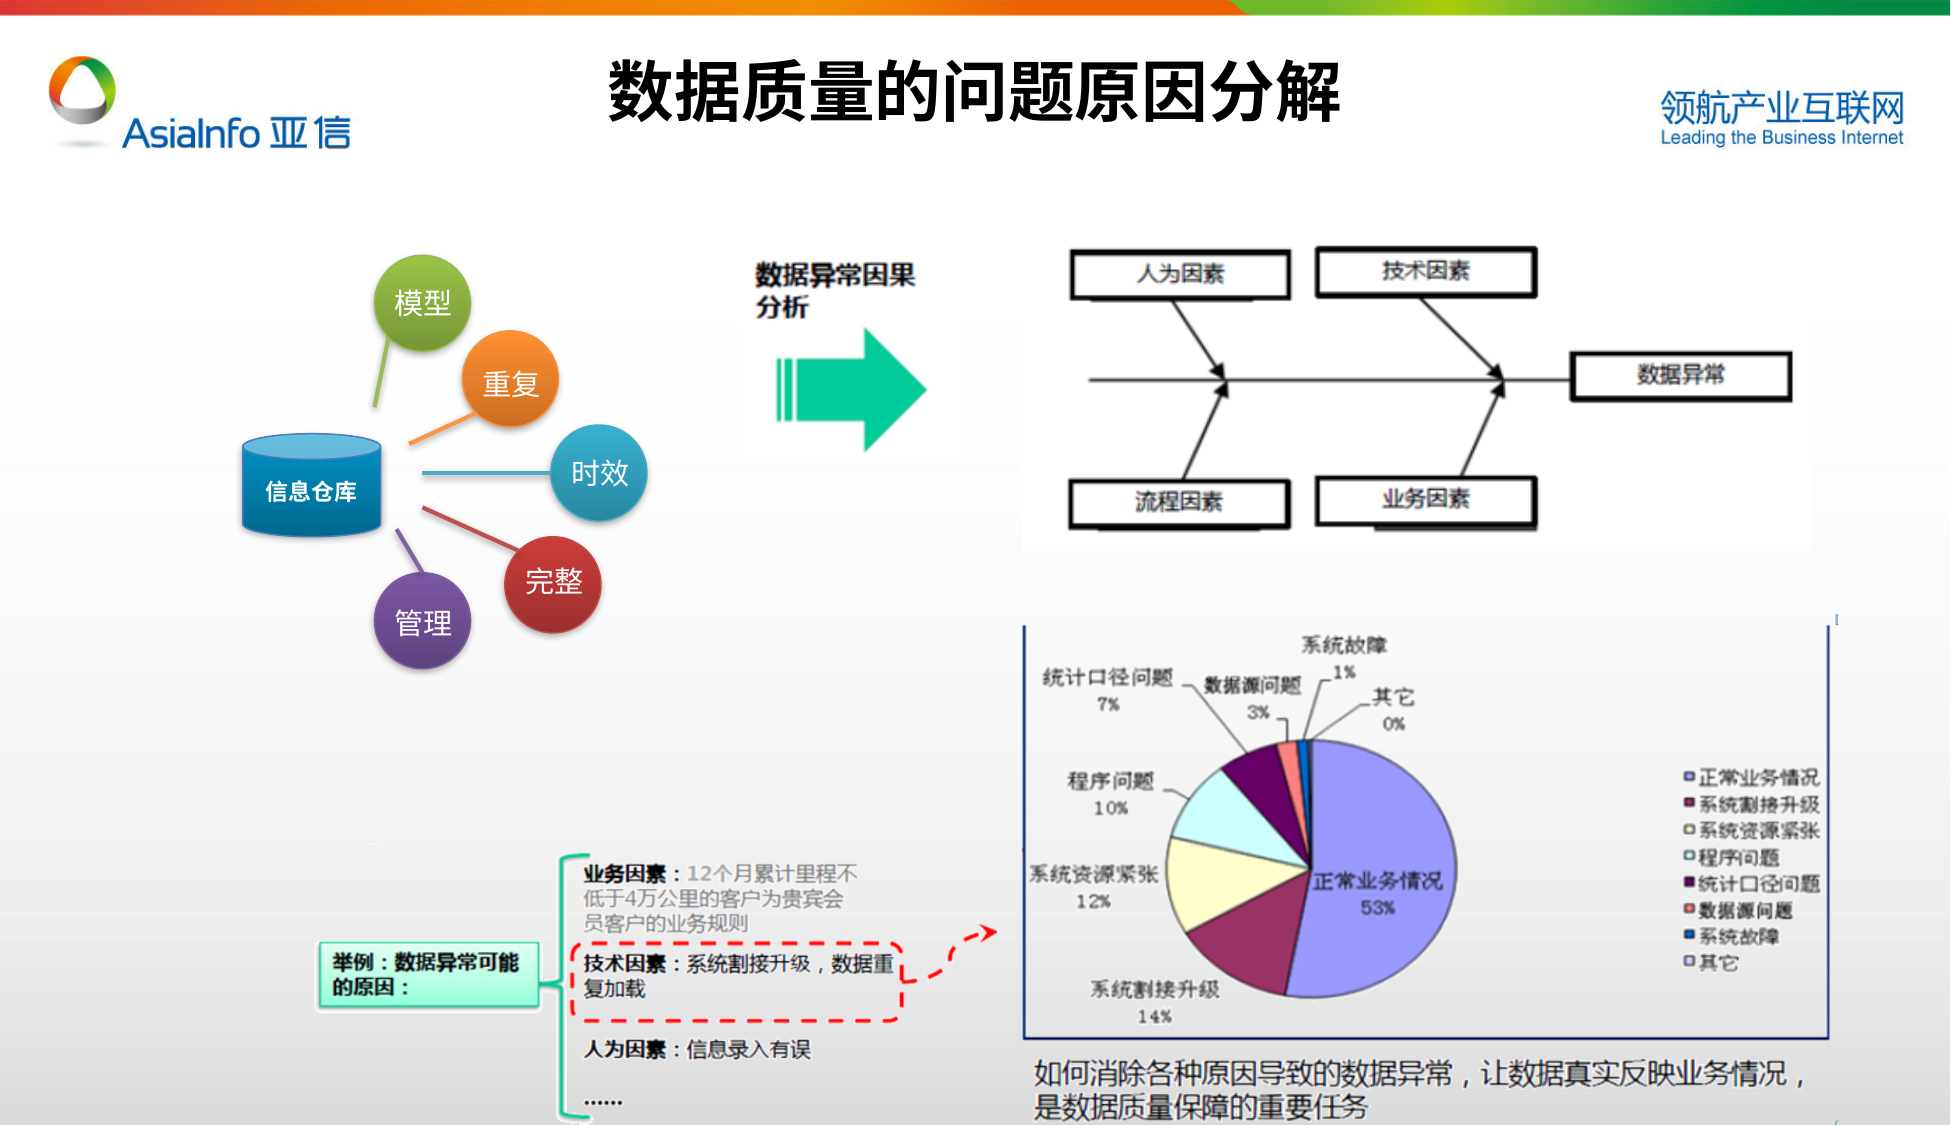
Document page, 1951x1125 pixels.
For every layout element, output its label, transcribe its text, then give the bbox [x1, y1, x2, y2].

picture [0, 0, 1951, 1125]
title 数据质量的问题原因分解 [97, 45, 1853, 243]
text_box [242, 255, 648, 670]
